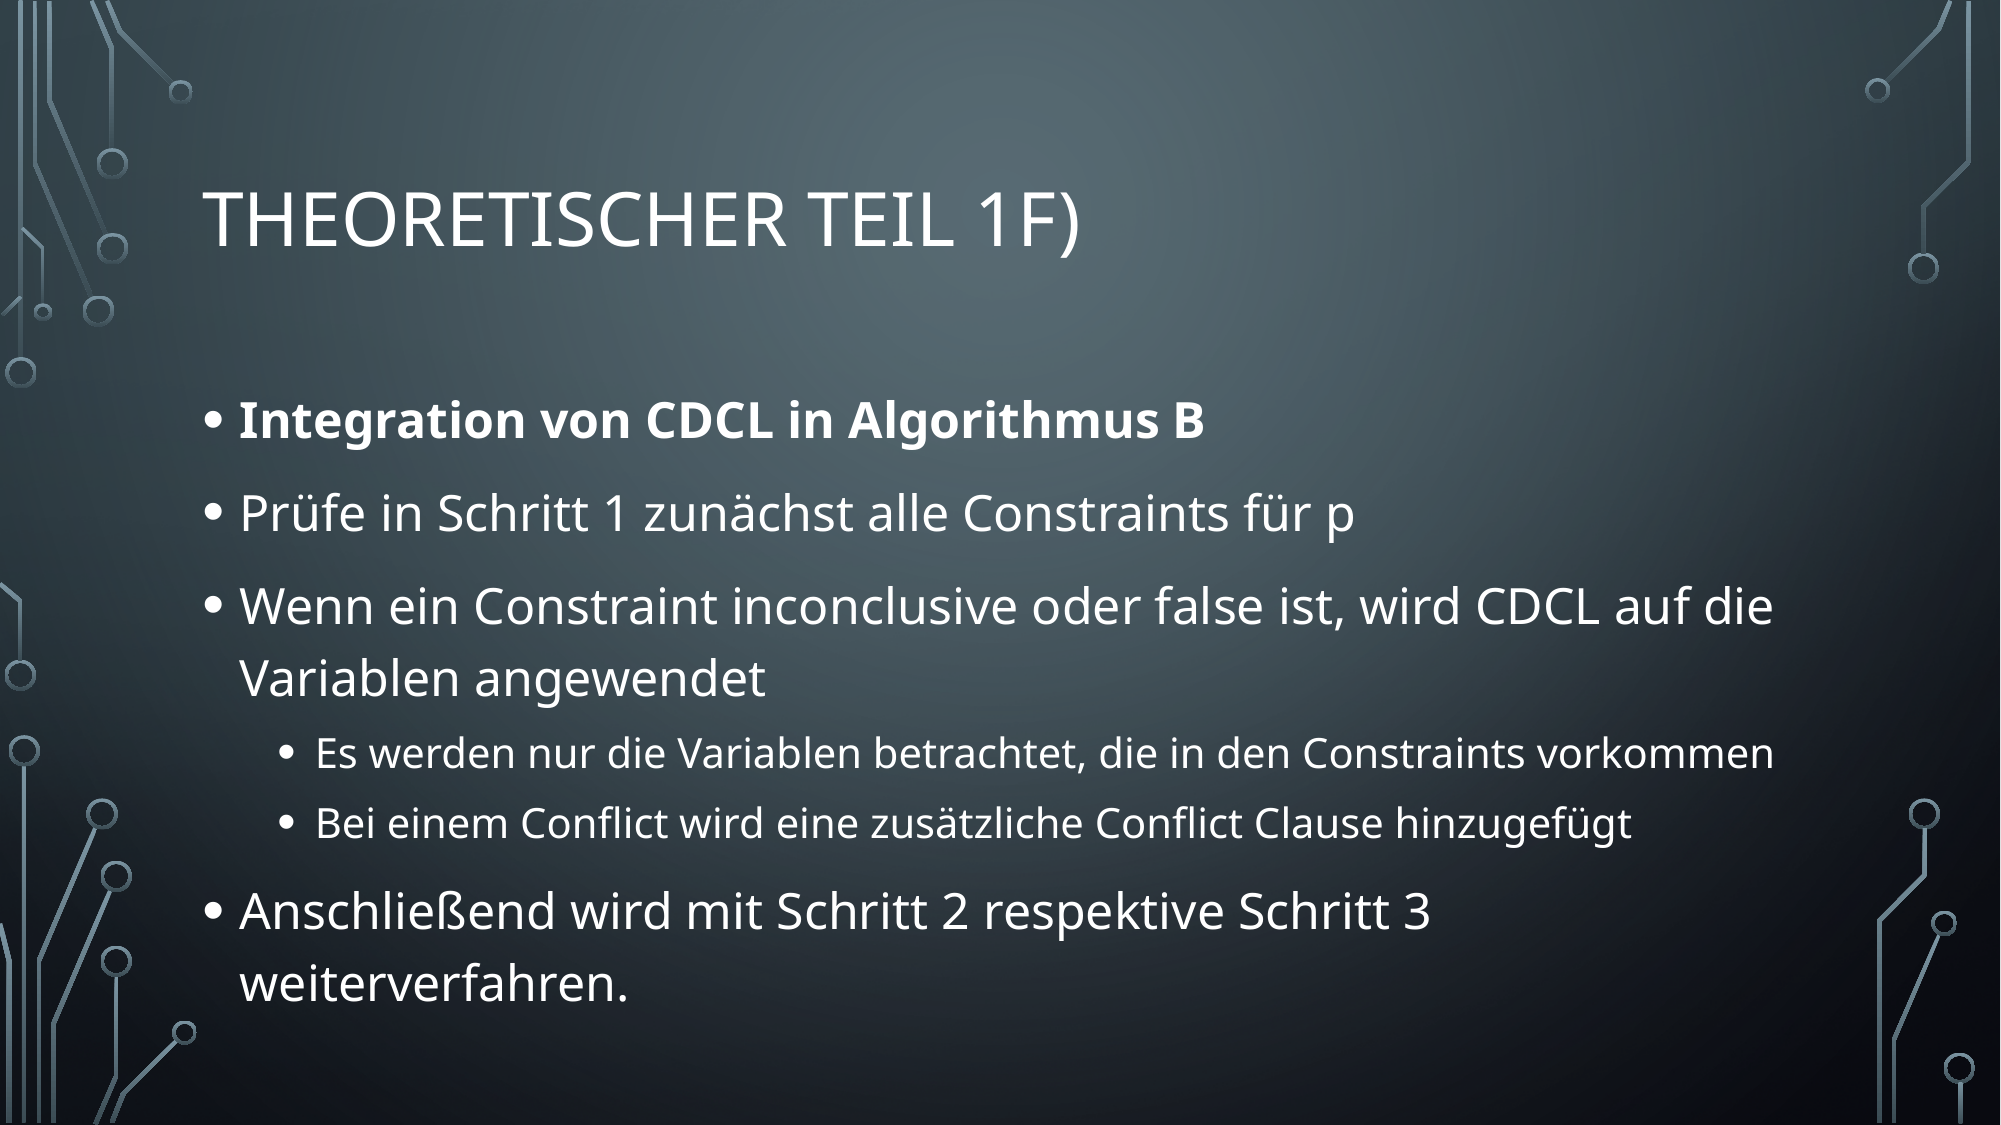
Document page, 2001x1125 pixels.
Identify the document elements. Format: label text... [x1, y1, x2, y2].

list Integration von CDCL in Algorithmus B Prüfe in Schritt 1 zunächst alle Constraints für p Wenn ein Constraint inconclusive oder false ist, wird CDCL auf die Variablen angewendet Es werden nur die Variablen betrachtet, die in den Constraints vorkommen Bei einem Conflict wird eine zusätzliche Conflict Clause hinzugefügt Anschließend wird mit Schritt 2 respektive Schritt 3 weiterverfahren. [187, 369, 1813, 950]
title Theoretischer Teil 1F) [187, 101, 1813, 344]
